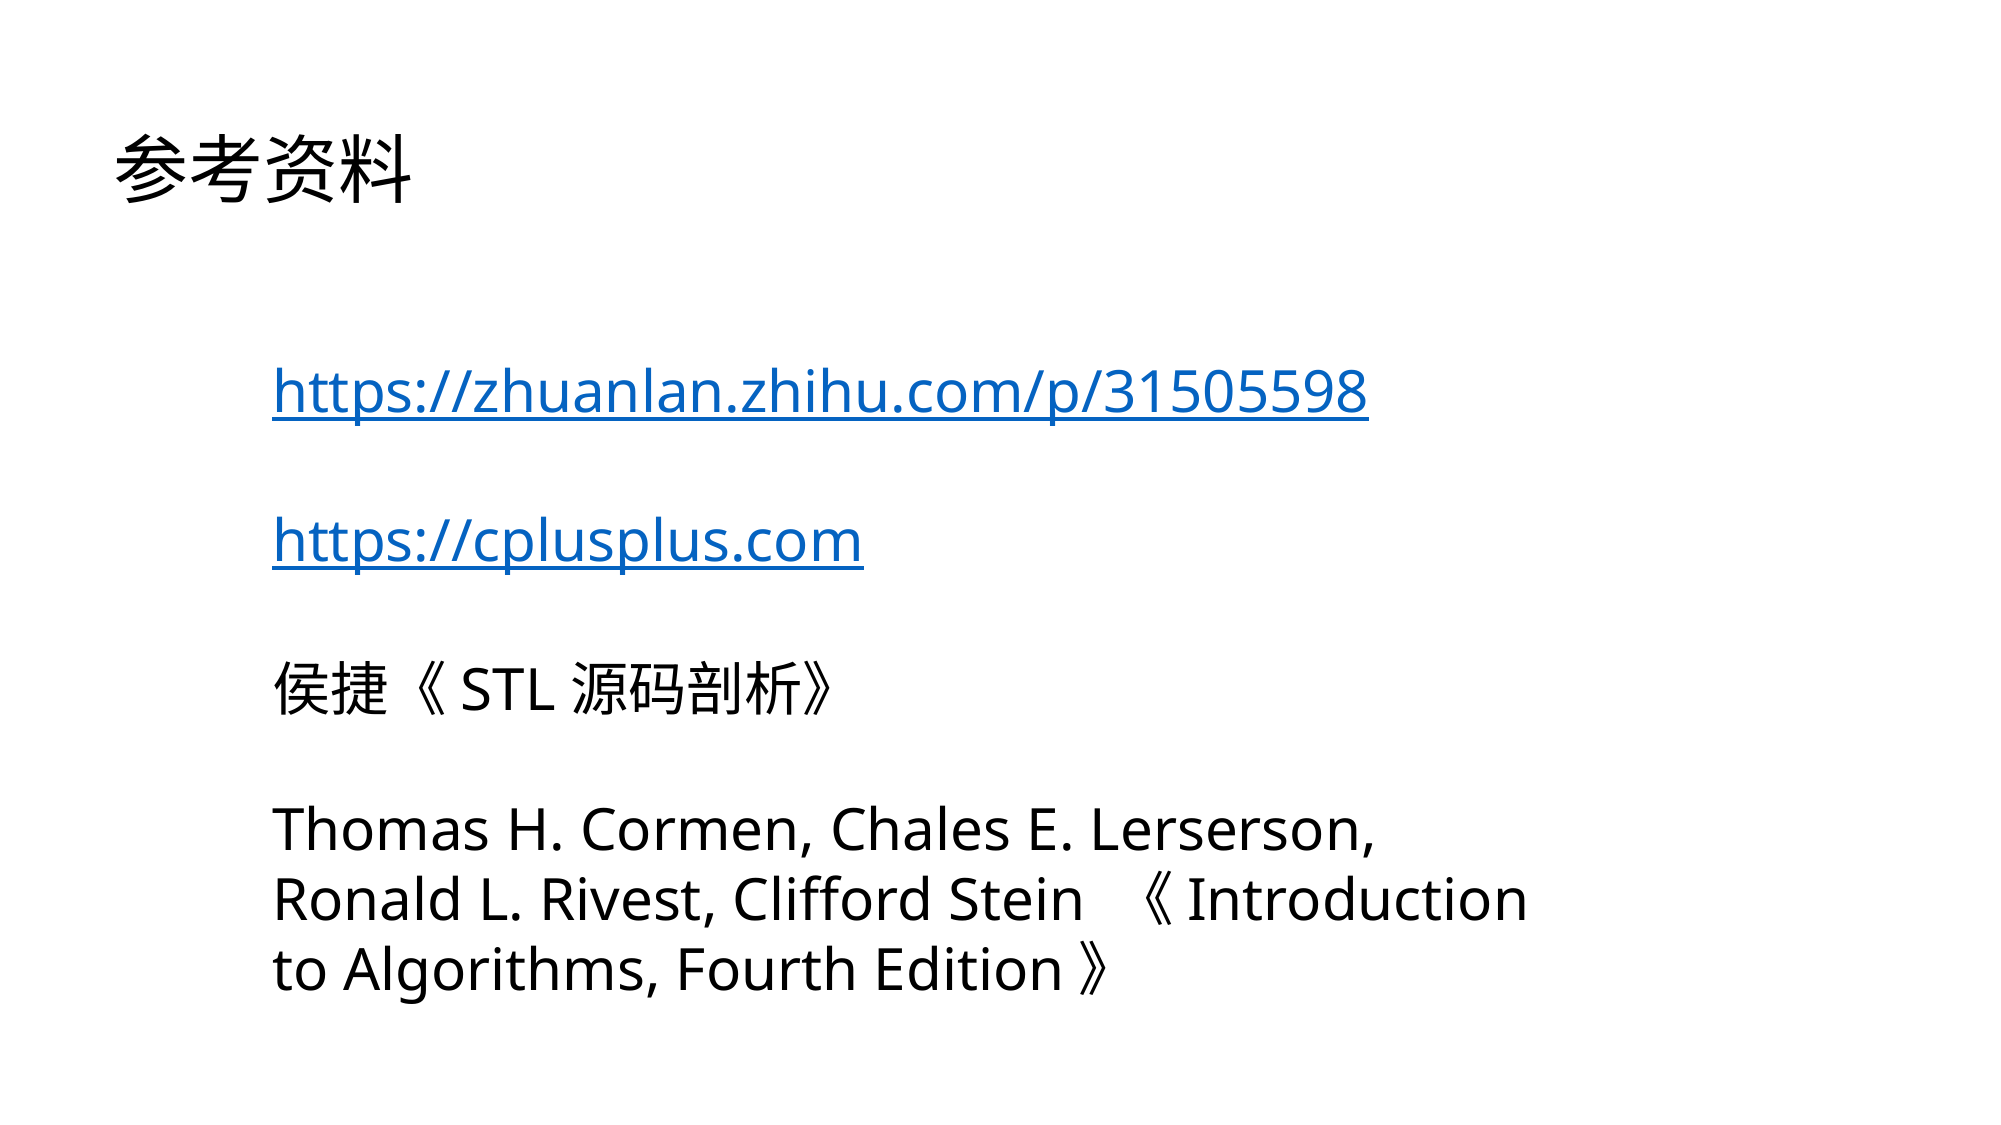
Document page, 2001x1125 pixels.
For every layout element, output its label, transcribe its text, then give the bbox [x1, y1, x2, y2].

text_box https://zhuanlan.zhihu.com/p/31505598 https://cplusplus.com 侯捷《STL源码剖析》 Thomas H. Cormen, Chales E. Lerserson, Ronald L. Rivest, Clifford Stein 《Introduction to Algorithms, Fourth Edition》 [257, 346, 1568, 1125]
text_box 参考资料 [98, 115, 1095, 220]
